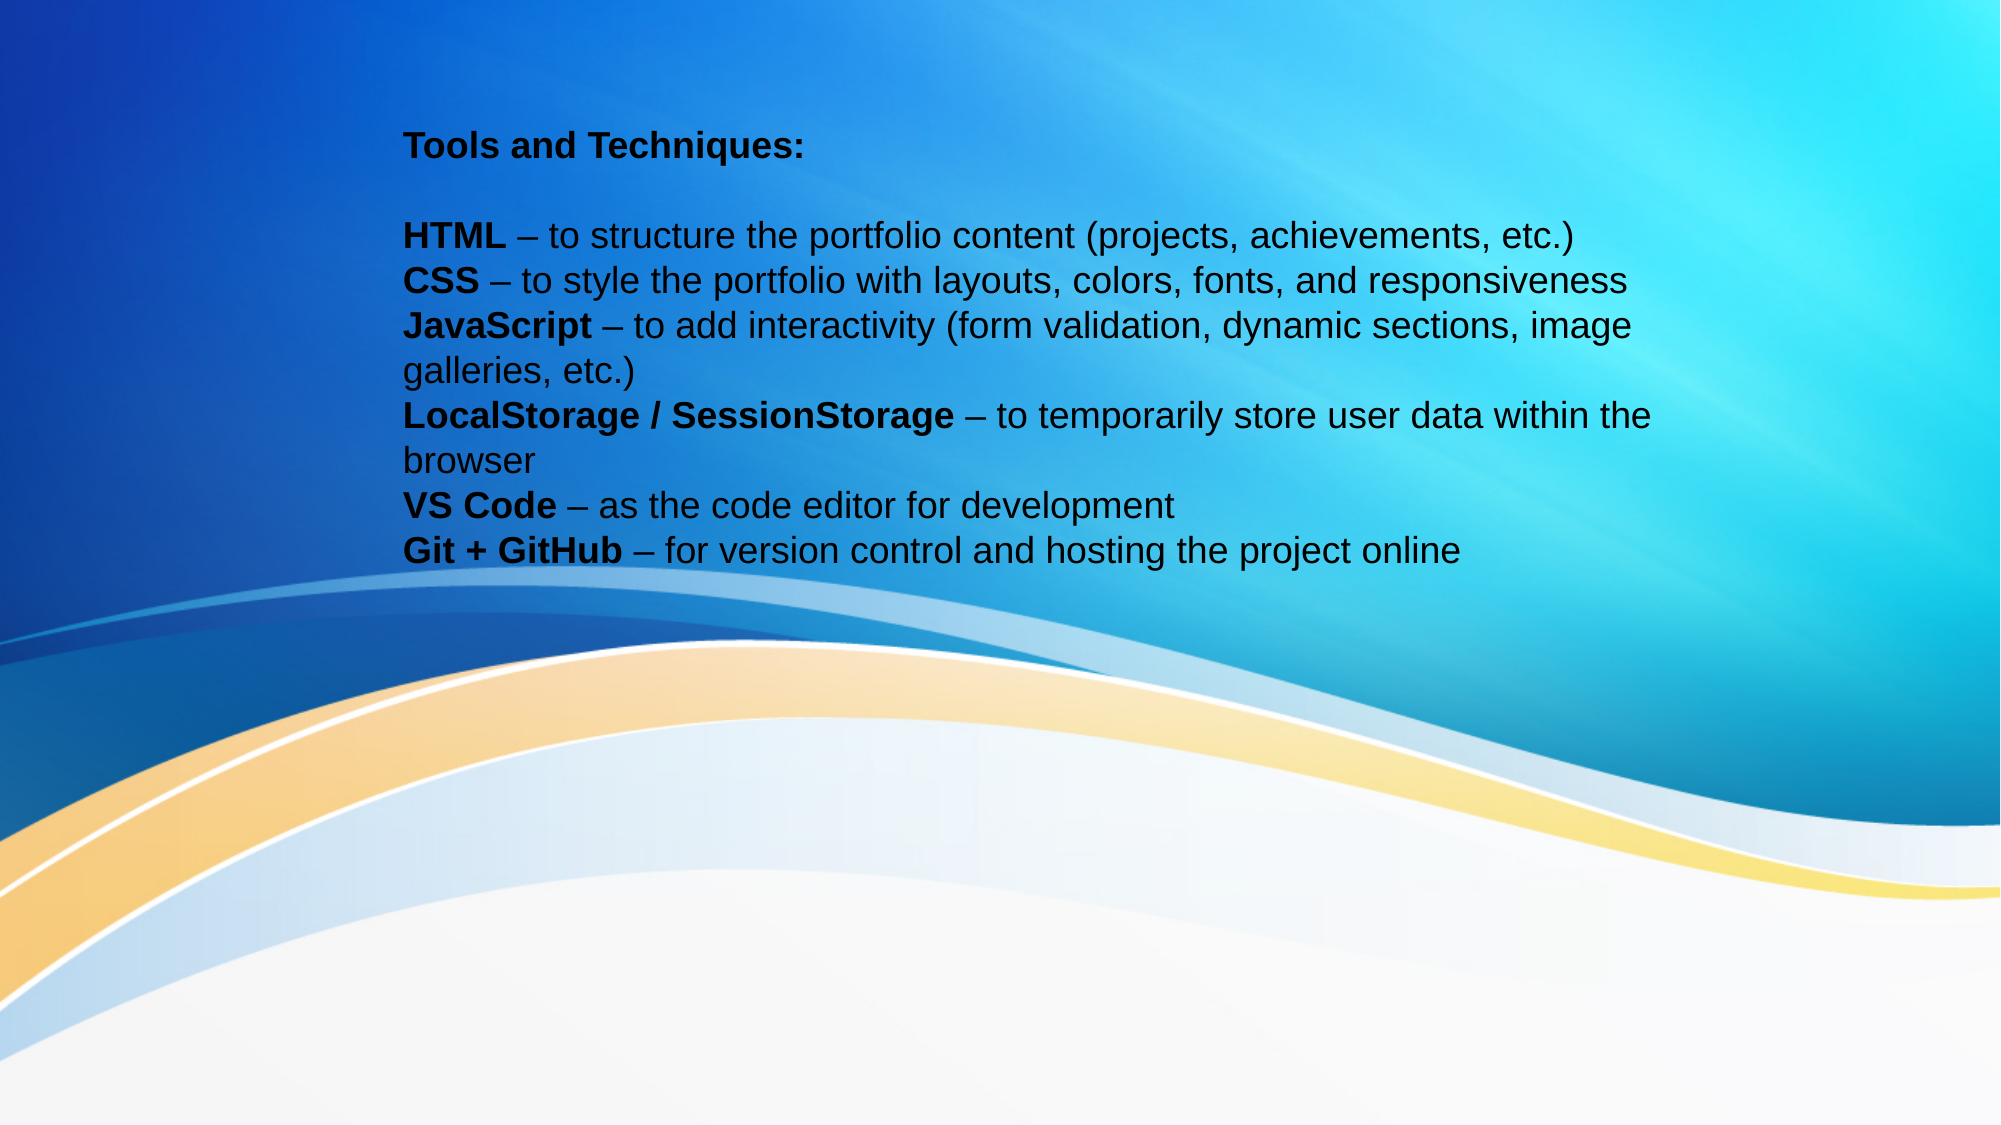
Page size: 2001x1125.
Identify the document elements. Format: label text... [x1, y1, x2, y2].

picture [0, 0, 2001, 1125]
text_box Tools and Techniques: HTML – to structure the portfolio content (projects, achievements, etc.) CSS – to style the portfolio with layouts, colors, fonts, and responsiveness JavaScript – to add interactivity (form validation, dynamic sections, image galleries, etc.) LocalStorage / SessionStorage – to temporarily store user data within the browser VS Code – as the code editor for development Git + GitHub – for version control and hosting the project online [388, 114, 1760, 669]
